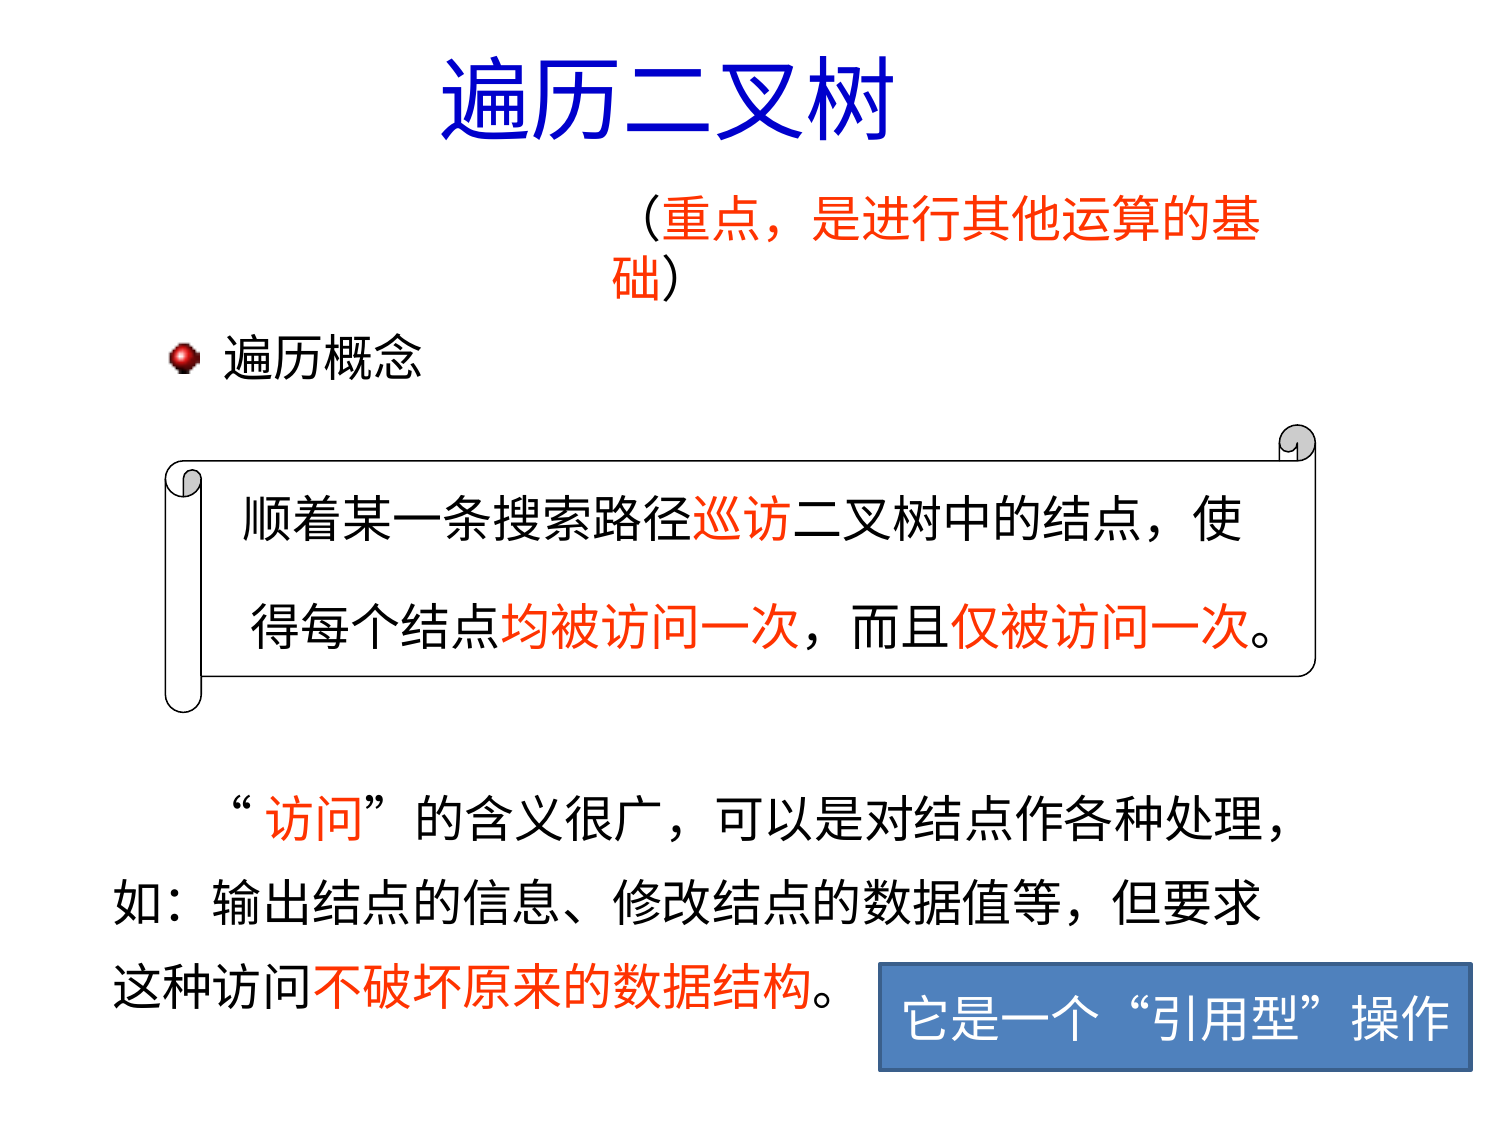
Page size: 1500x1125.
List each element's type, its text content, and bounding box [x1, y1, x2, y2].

text_box ＋ [1280, 425, 1316, 460]
text_box （重点，是进行其他运算的基础） [596, 179, 1347, 315]
text_box 顺着某一条搜索路径巡访二叉树中的结点，使 得每个结点均被访问一次，而且仅被访问一次。 [165, 424, 1316, 713]
text_box 遍历二叉树 [424, 34, 913, 160]
text_box 它是一个“引用型”操作 [878, 962, 1473, 1072]
text_box ＋ [183, 470, 202, 496]
picture [164, 338, 200, 374]
text_box 遍历概念 [150, 318, 461, 394]
text_box “访问”的含义很广，可以是对结点作各种处理， 如：输出结点的信息、修改结点的数据值等，但要求 这种访问不破坏原来的数据结构。 [97, 755, 1341, 1023]
